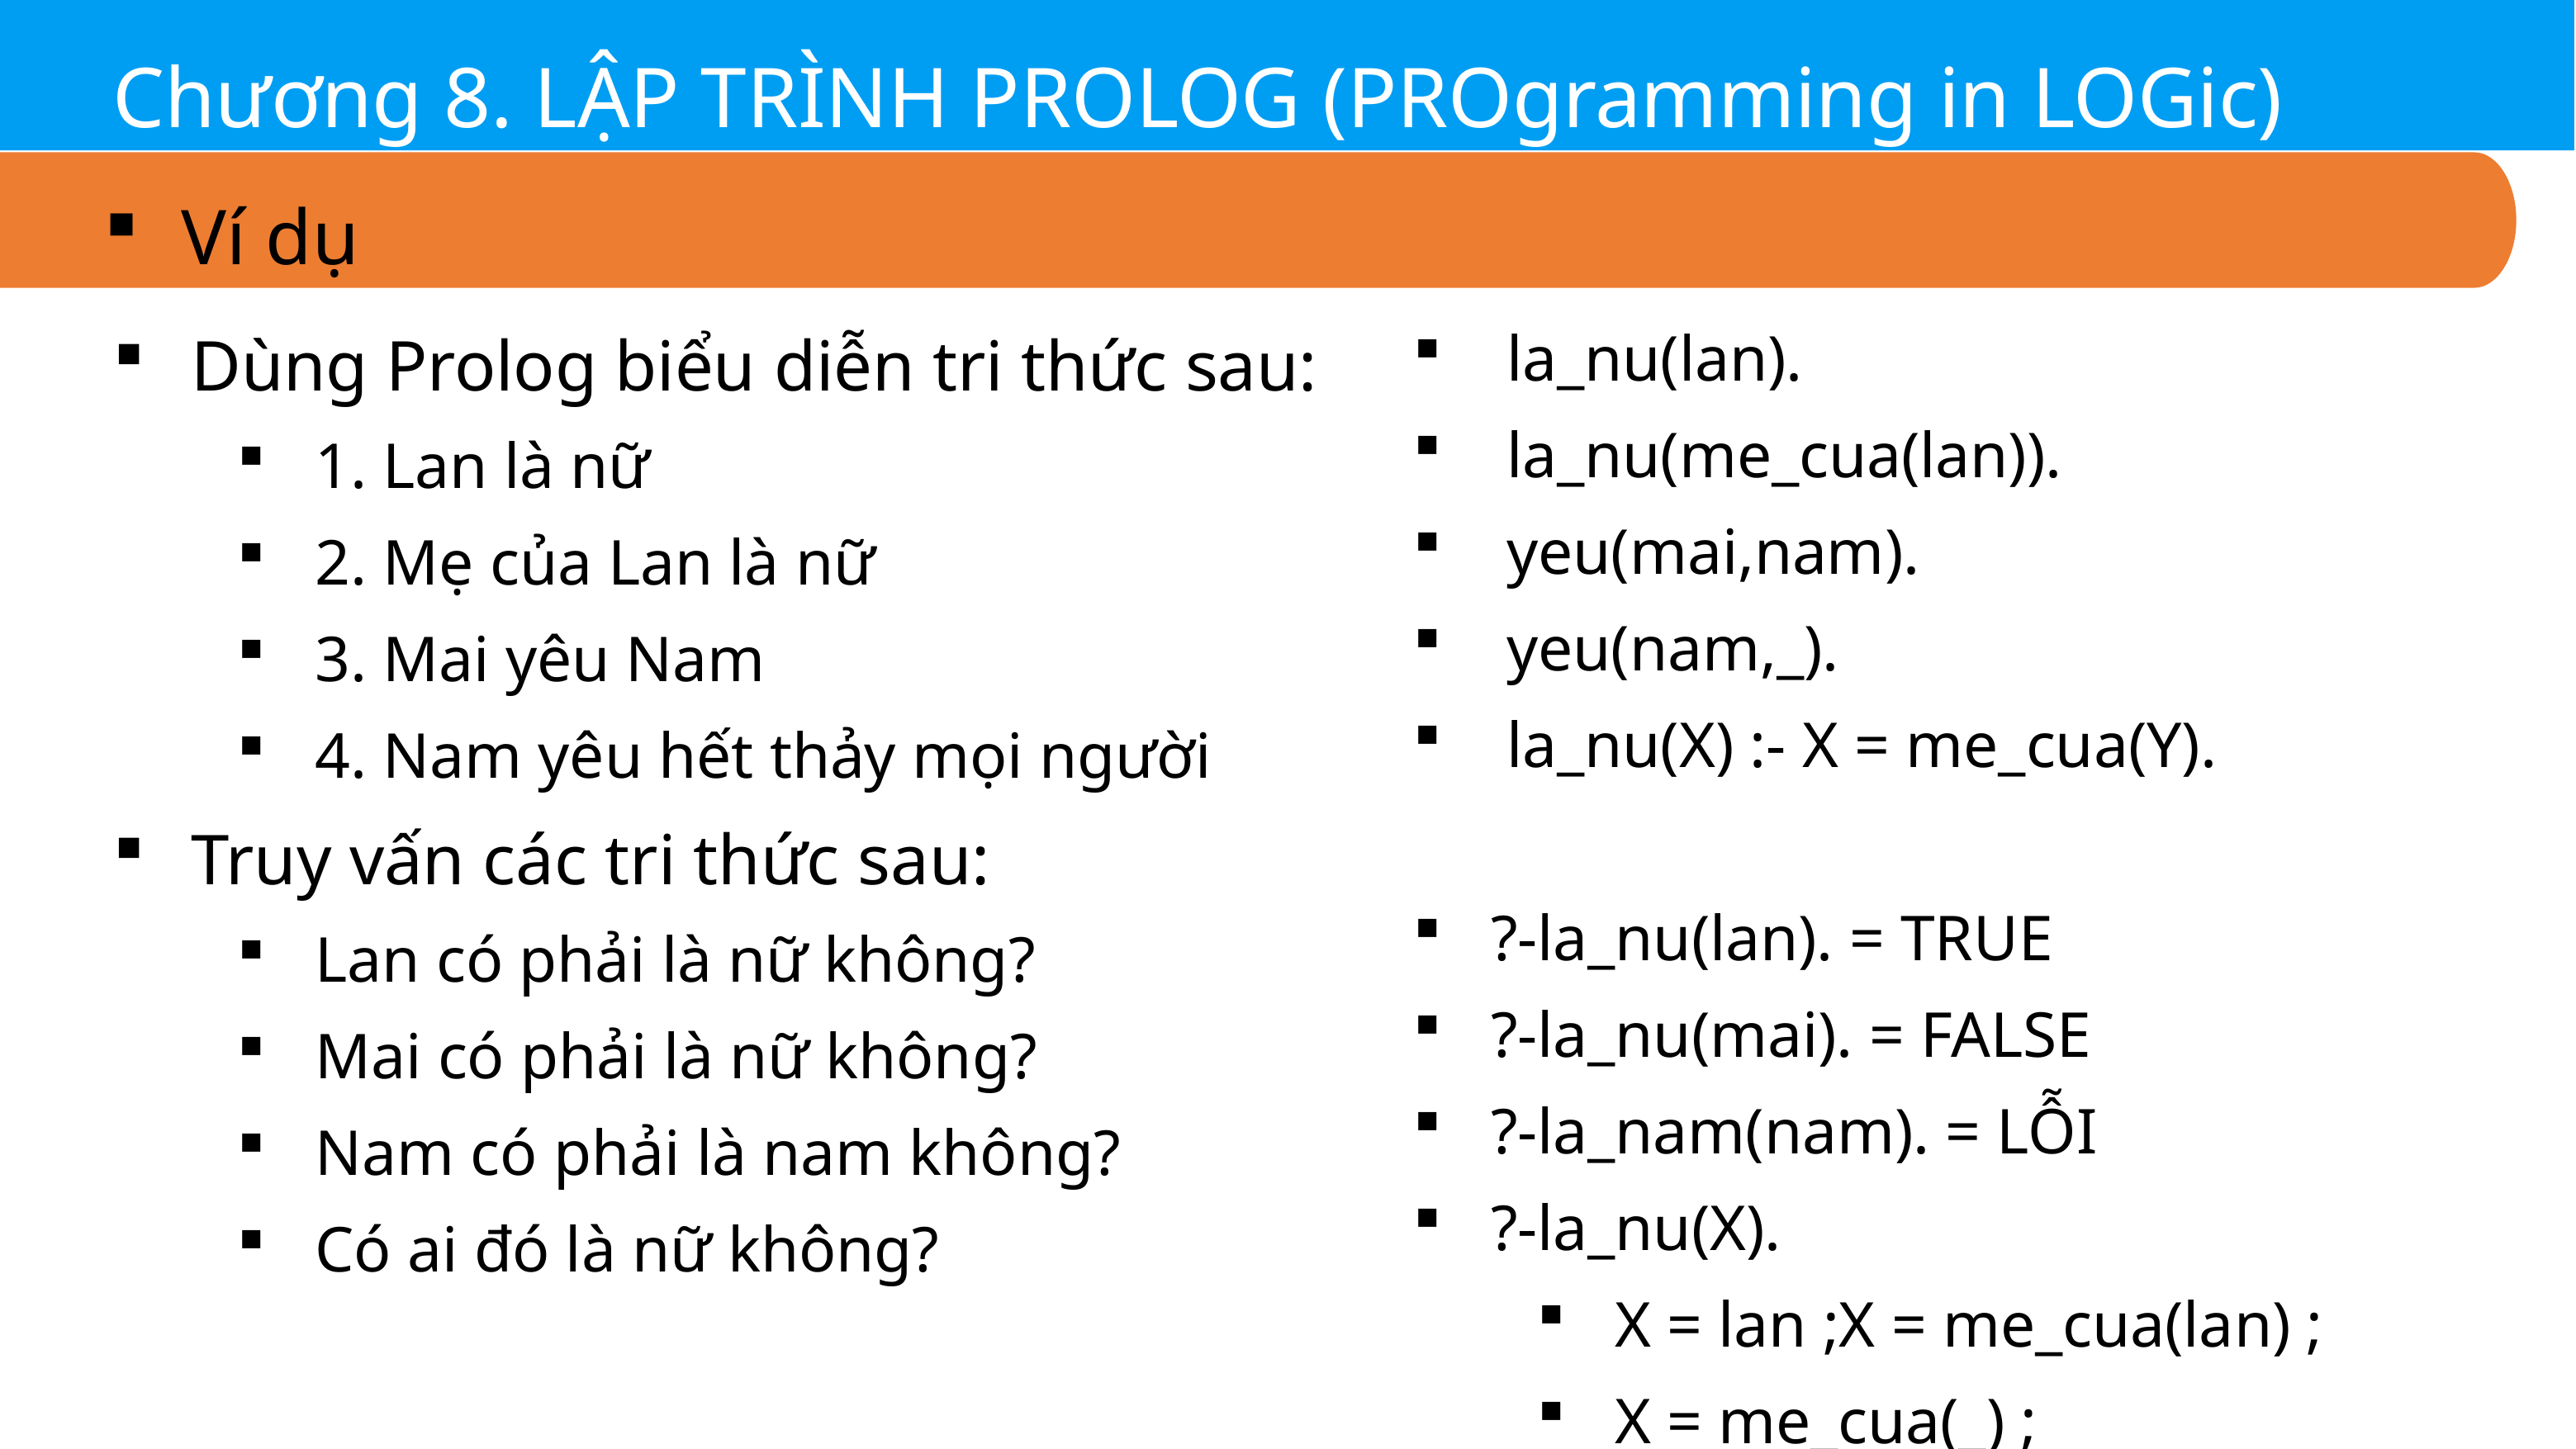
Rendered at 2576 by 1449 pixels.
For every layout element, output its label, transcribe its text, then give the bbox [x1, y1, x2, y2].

text_box Ví dụ [102, 159, 2434, 280]
text_box Dùng Prolog biểu diễn tri thức sau: 1. Lan là nữ 2. Mẹ của Lan là nữ 3. Mai yêu Nam 4. Nam yêu hết thảy mọi người Truy vấn các tri thức sau: Lan có phải là nữ không? Mai có phải là nữ không? Nam có phải là nam không? Có ai đó là nữ không? [111, 295, 1288, 1285]
text_box [0, 0, 2574, 151]
text_box [0, 150, 2518, 290]
text_box la_nu(lan). la_nu(me_cua(lan)). yeu(mai,nam). yeu(nam,_). la_nu(X) :- X = me_cua(Y). ?-la_nu(lan). = TRUE ?-la_nu(mai). = FALSE ?-la_nam(nam). = LỖI ?-la_nu(X). X = lan ;X = me_cua(lan) ; X = me_cua(_) ; [1288, 295, 2517, 1449]
text_box Chương 8. LẬP TRÌNH PROLOG (PROgramming in LOGic) [111, 43, 2434, 144]
